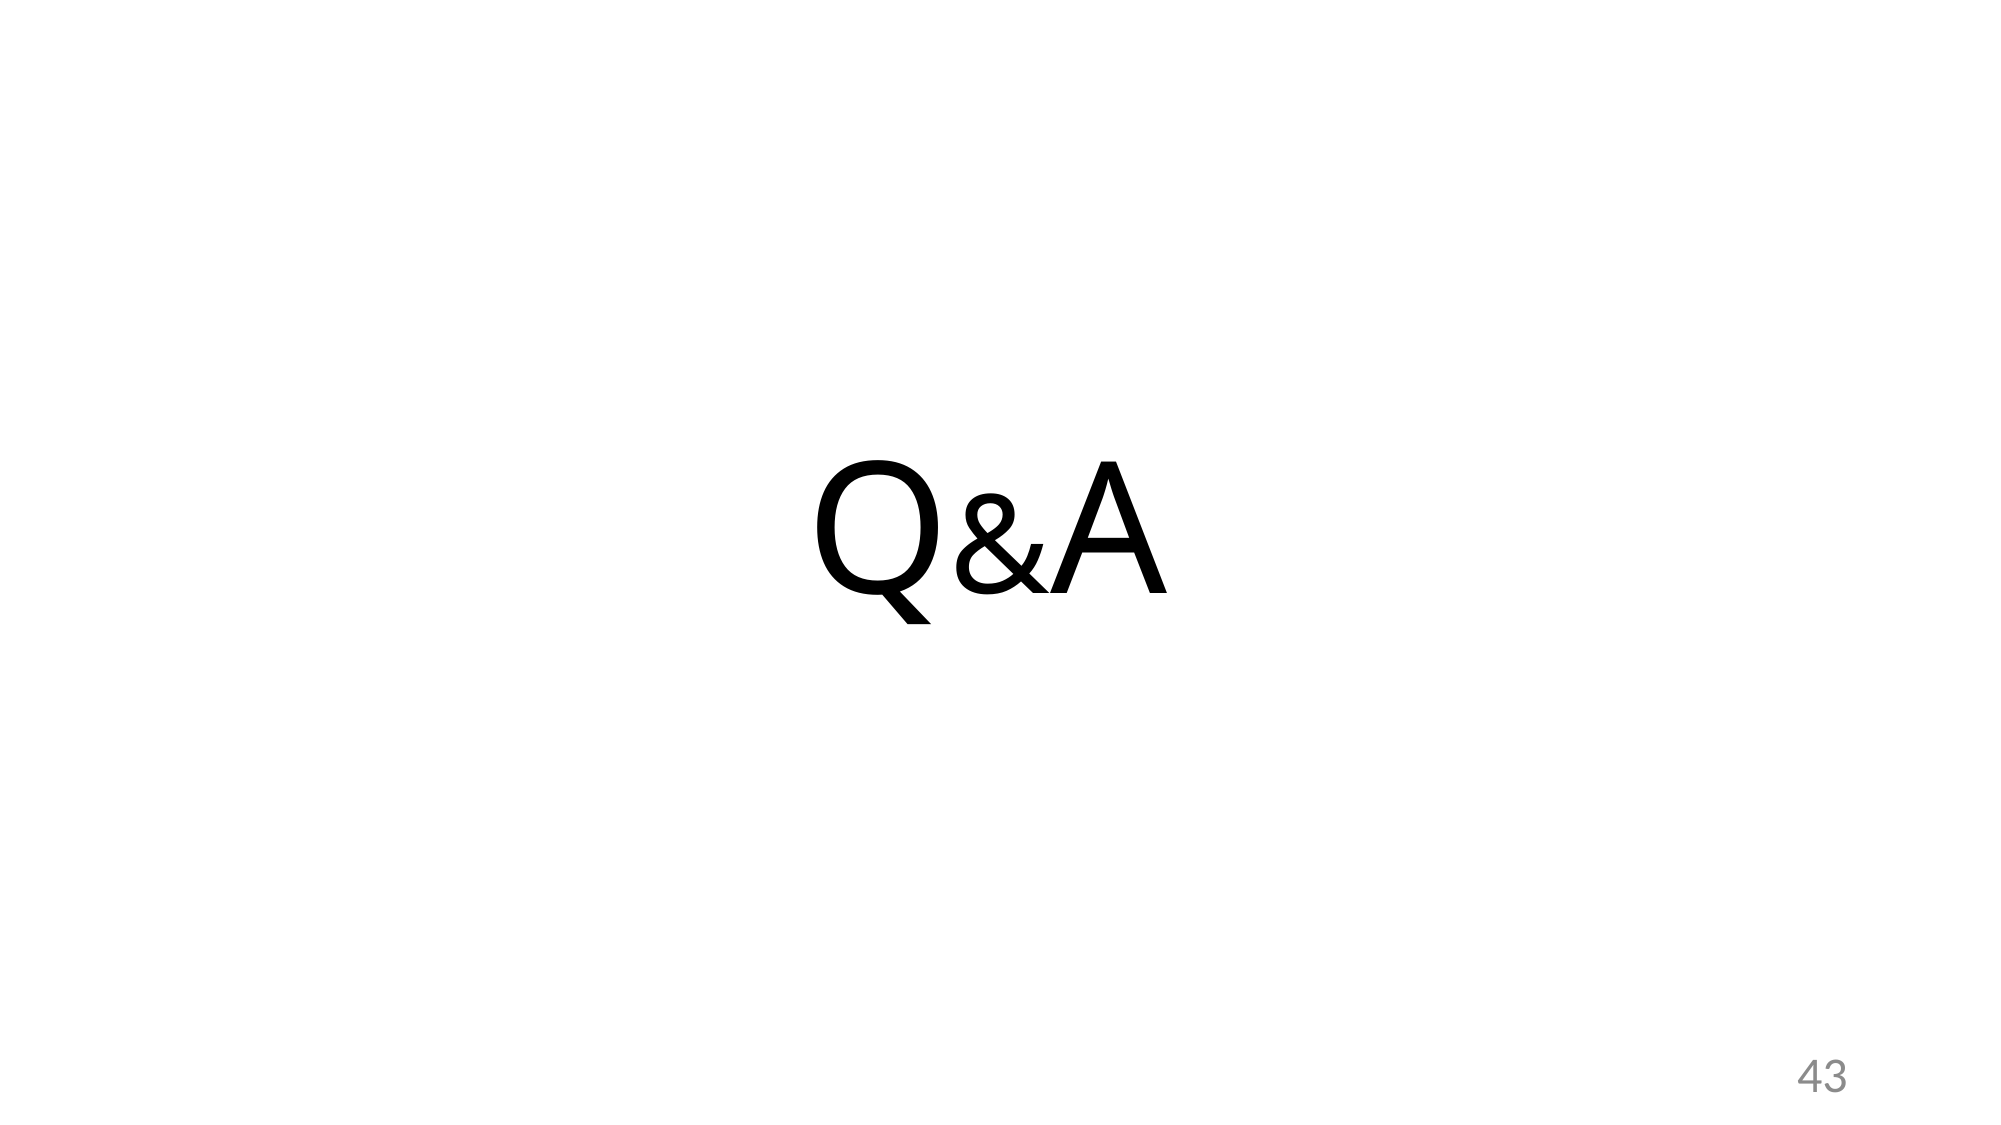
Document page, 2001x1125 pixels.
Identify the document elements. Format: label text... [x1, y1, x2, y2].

text_box Q&A [792, 402, 1183, 638]
slide_number 43 [1412, 1042, 1863, 1103]
